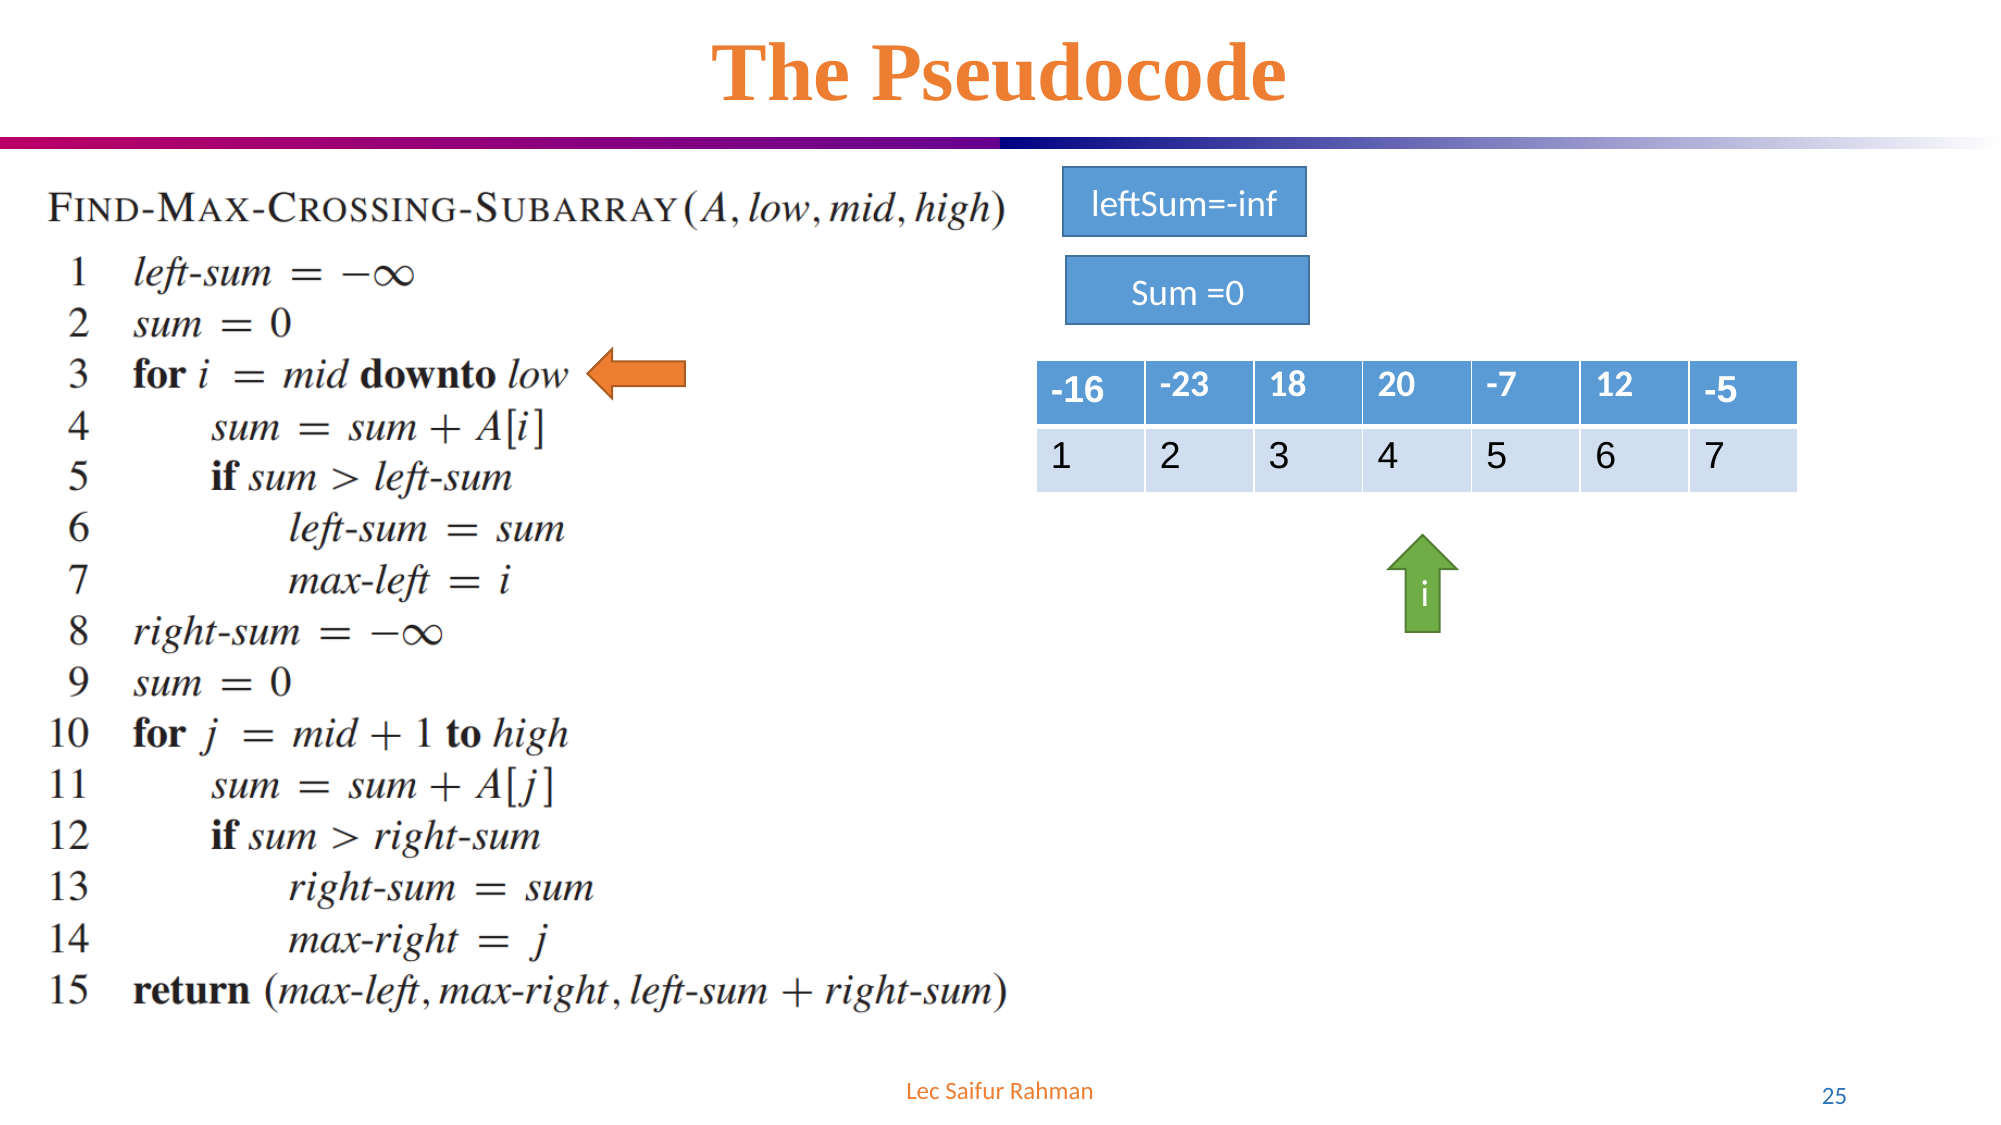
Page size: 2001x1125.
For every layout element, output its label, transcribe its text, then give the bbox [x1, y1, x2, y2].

table_cell 3 [1255, 429, 1362, 492]
table_header 18 [1255, 361, 1362, 424]
table_header -7 [1472, 361, 1579, 424]
text_box Sum =0 [1066, 255, 1310, 325]
table_cell 1 [1040, 429, 1144, 492]
text_box i [1388, 534, 1457, 632]
table_header -16 [1040, 361, 1144, 424]
text_box leftSum=-inf [1062, 167, 1306, 236]
table_cell 7 [1690, 429, 1797, 492]
table_cell 4 [1363, 429, 1471, 492]
table_header 12 [1581, 361, 1688, 424]
table_header -5 [1690, 361, 1797, 424]
table_header 20 [1363, 361, 1471, 424]
slide_number 25 [1412, 1065, 1863, 1125]
table_cell 5 [1472, 429, 1579, 492]
footer Lec Saifur Rahman [604, 1059, 1396, 1120]
title The Pseudocode [137, 24, 1863, 124]
picture [41, 181, 1036, 1034]
table_cell 2 [1146, 429, 1253, 492]
table_cell 6 [1581, 429, 1688, 492]
table_header -23 [1146, 361, 1253, 424]
